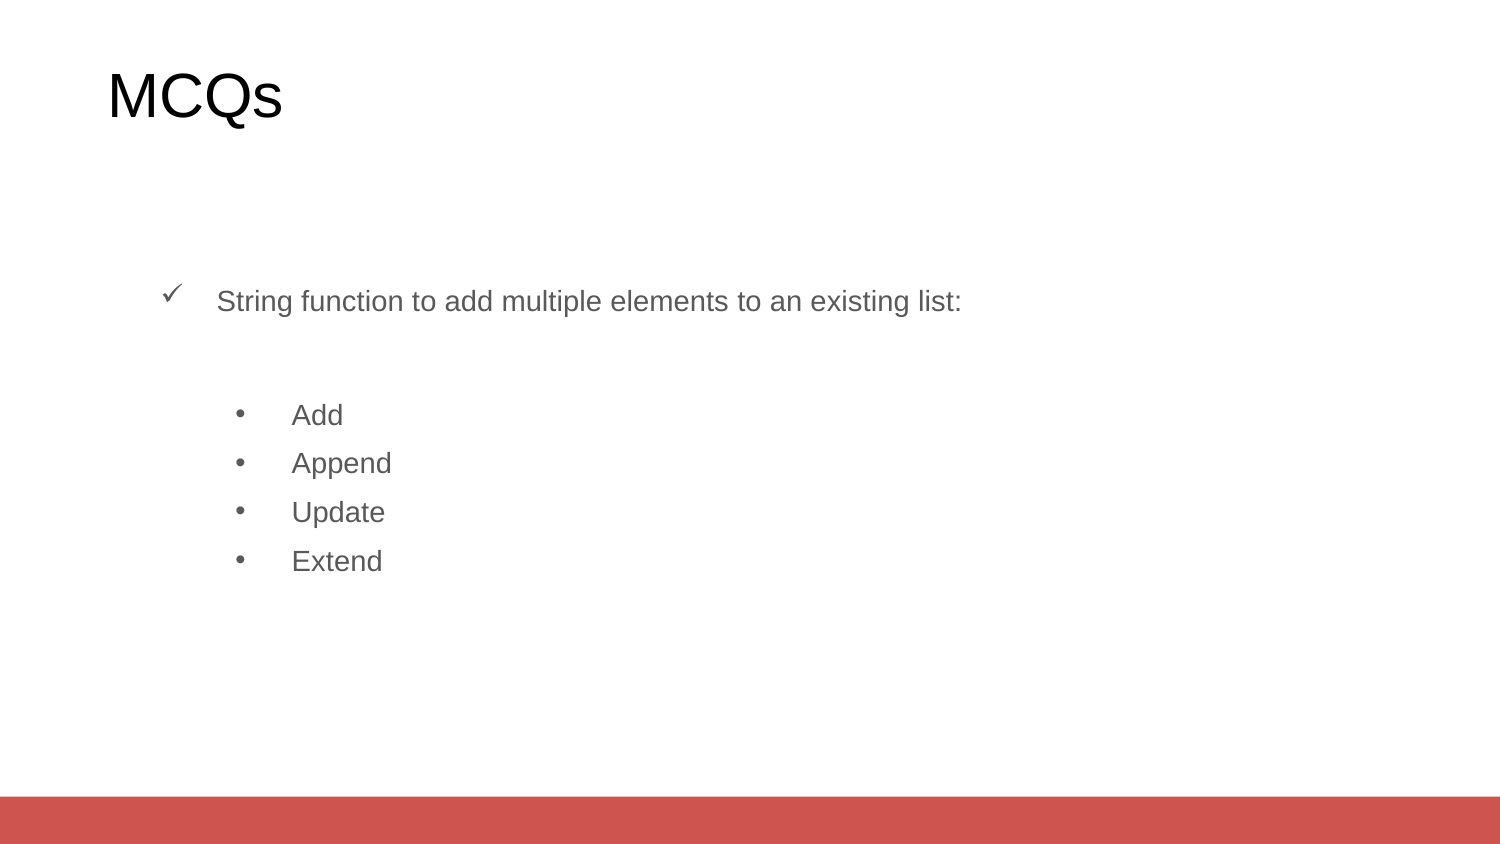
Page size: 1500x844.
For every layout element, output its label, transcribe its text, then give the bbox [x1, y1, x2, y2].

title MCQs [103, 21, 1397, 163]
text_box [0, 796, 1500, 844]
list String function to add multiple elements to an existing list: Add Append Update Extend [65, 274, 1046, 626]
